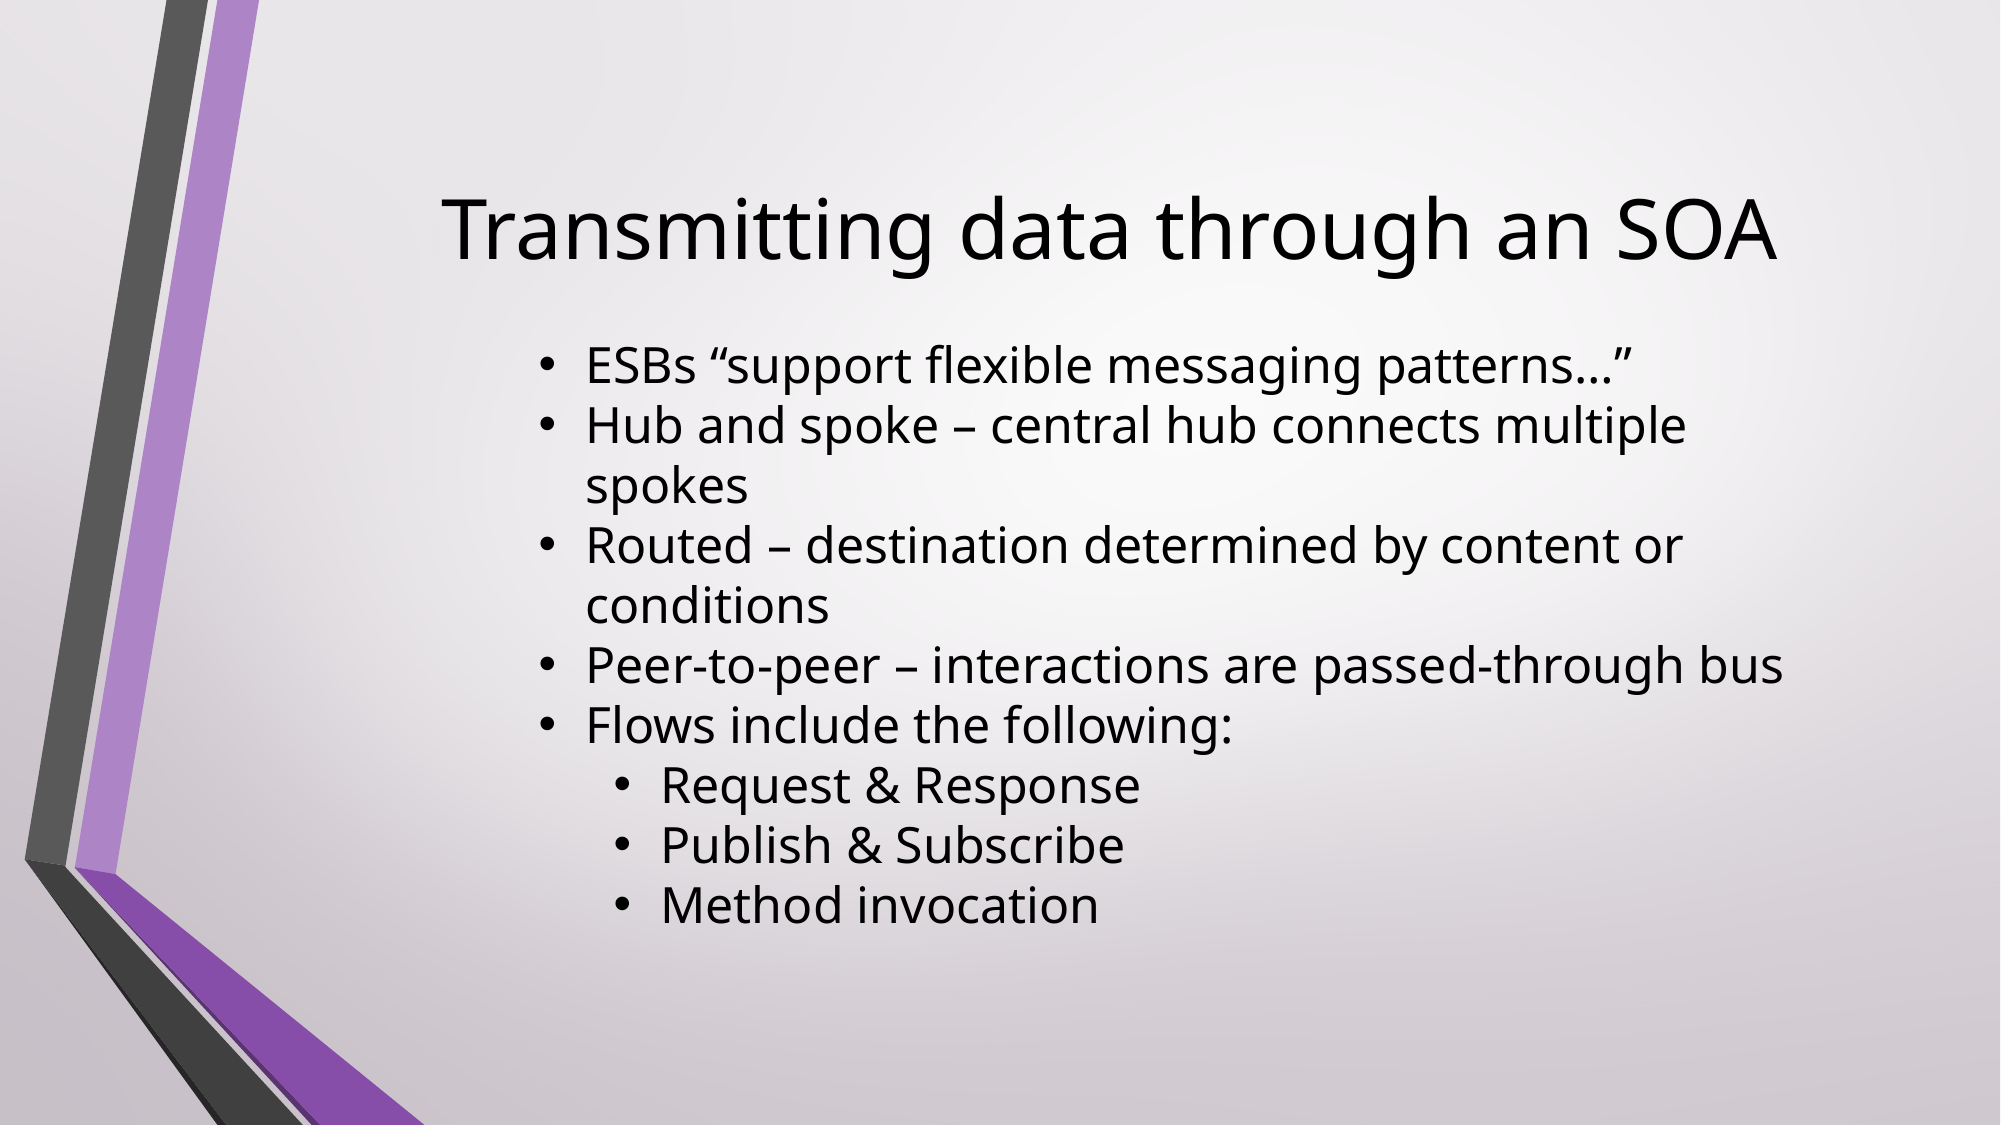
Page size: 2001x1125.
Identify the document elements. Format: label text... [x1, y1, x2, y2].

text_box ESBs “support flexible messaging patterns…” Hub and spoke – central hub connects multiple spokes Routed – destination determined by content or conditions Peer-to-peer – interactions are passed-through bus Flows include the following: Request & Response Publish & Subscribe Method invocation [523, 326, 1810, 941]
text_box Transmitting data through an SOA [426, 168, 1887, 327]
